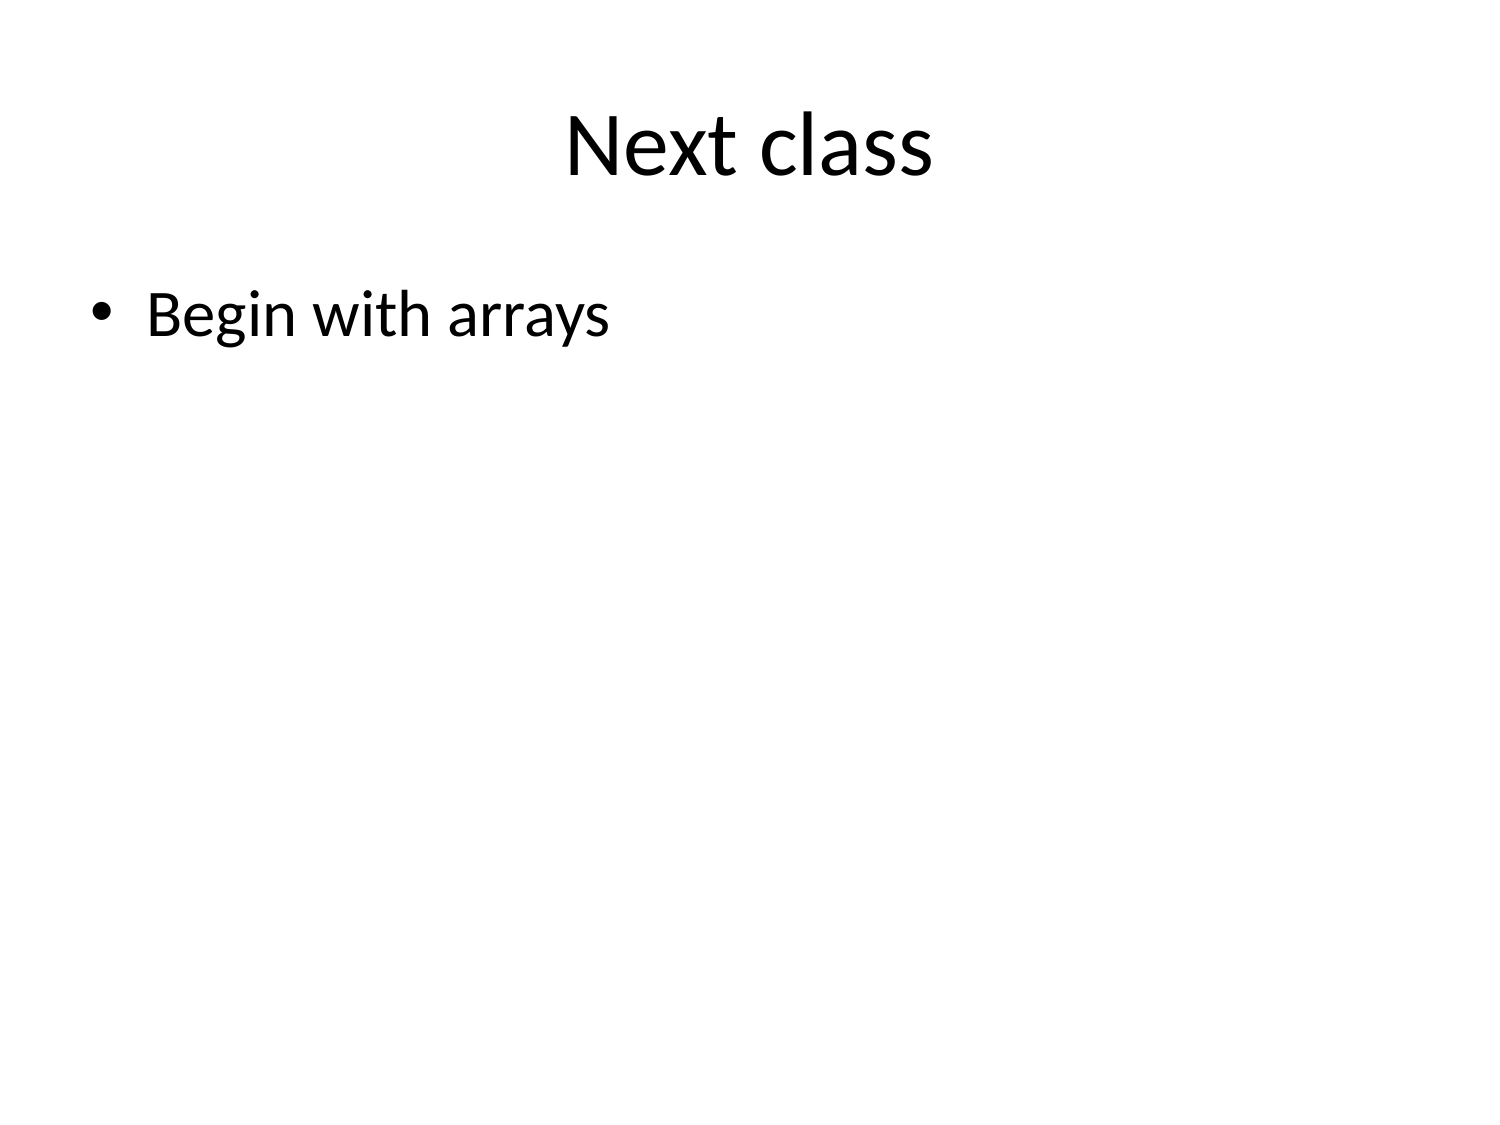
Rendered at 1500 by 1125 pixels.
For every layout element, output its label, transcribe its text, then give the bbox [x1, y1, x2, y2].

list Begin with arrays [75, 262, 1425, 1005]
title Next class [75, 45, 1425, 233]
